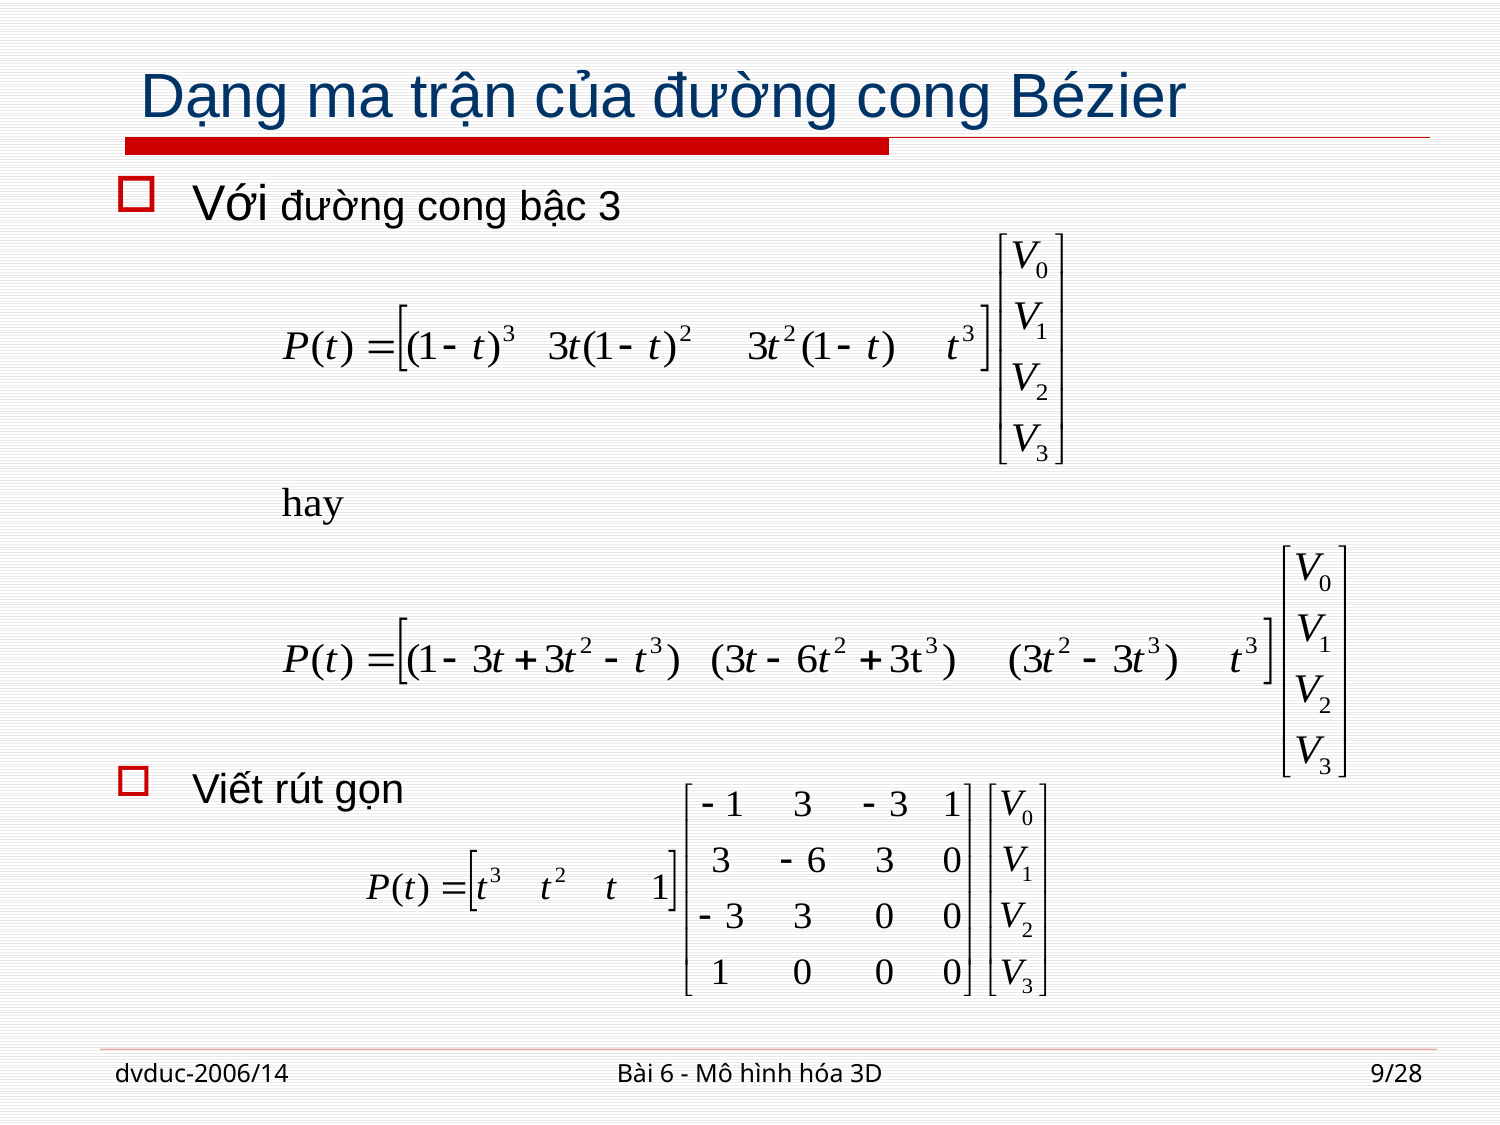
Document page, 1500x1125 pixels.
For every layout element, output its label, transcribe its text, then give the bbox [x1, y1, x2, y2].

slide_number dvduc-2006/14 [99, 1049, 426, 1103]
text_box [274, 224, 1362, 788]
title Dạng ma trận của đường cong Bézier [124, 24, 1476, 138]
list Với đường cong bậc 3 Viết rút gọn [99, 174, 1476, 1026]
slide_number 9/28 [1112, 1049, 1438, 1103]
footer Bài 6 - Mô hình hóa 3D [512, 1049, 988, 1103]
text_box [359, 774, 1091, 1006]
